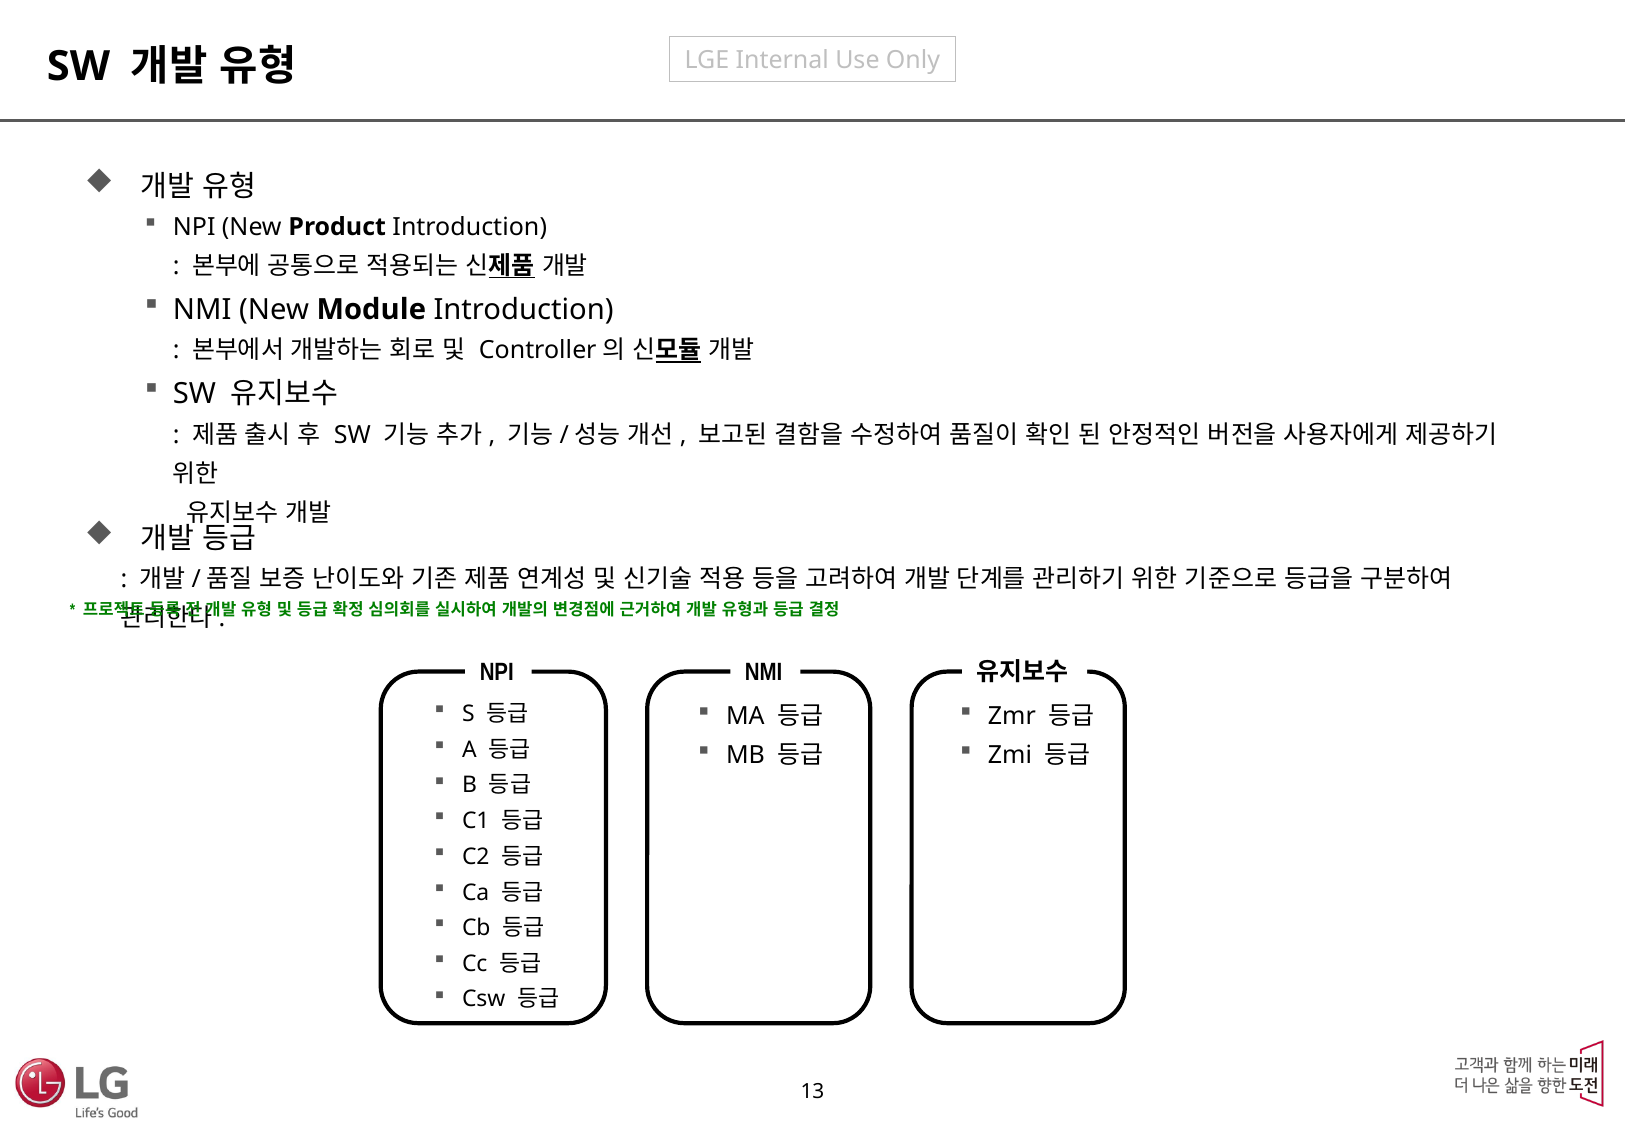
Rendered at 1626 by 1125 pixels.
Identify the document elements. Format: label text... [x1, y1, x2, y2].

text_box SW 개발 유형 [32, 30, 1478, 112]
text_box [70, 500, 1543, 626]
picture [11, 1054, 140, 1119]
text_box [359, 638, 1445, 1024]
picture [1454, 1040, 1605, 1107]
text_box 개발 유형 NPI (New Product Introduction) : 본부에 공통으로 적용되는 신제품 개발 NMI (New Module Introduction) : 본부에서 개발하는 회로 및 Controller의 신모듈 개발 SW 유지보수 : 제품 출시 후 SW 기능 추가, 기능/성능 개선, 보고된 결함을 수정하여 품질이 확인 된 안정적인 버전을 사용자에게 제공하기 위한 유지보수 개발 [70, 148, 1542, 500]
slide_number 12 [758, 1062, 867, 1123]
